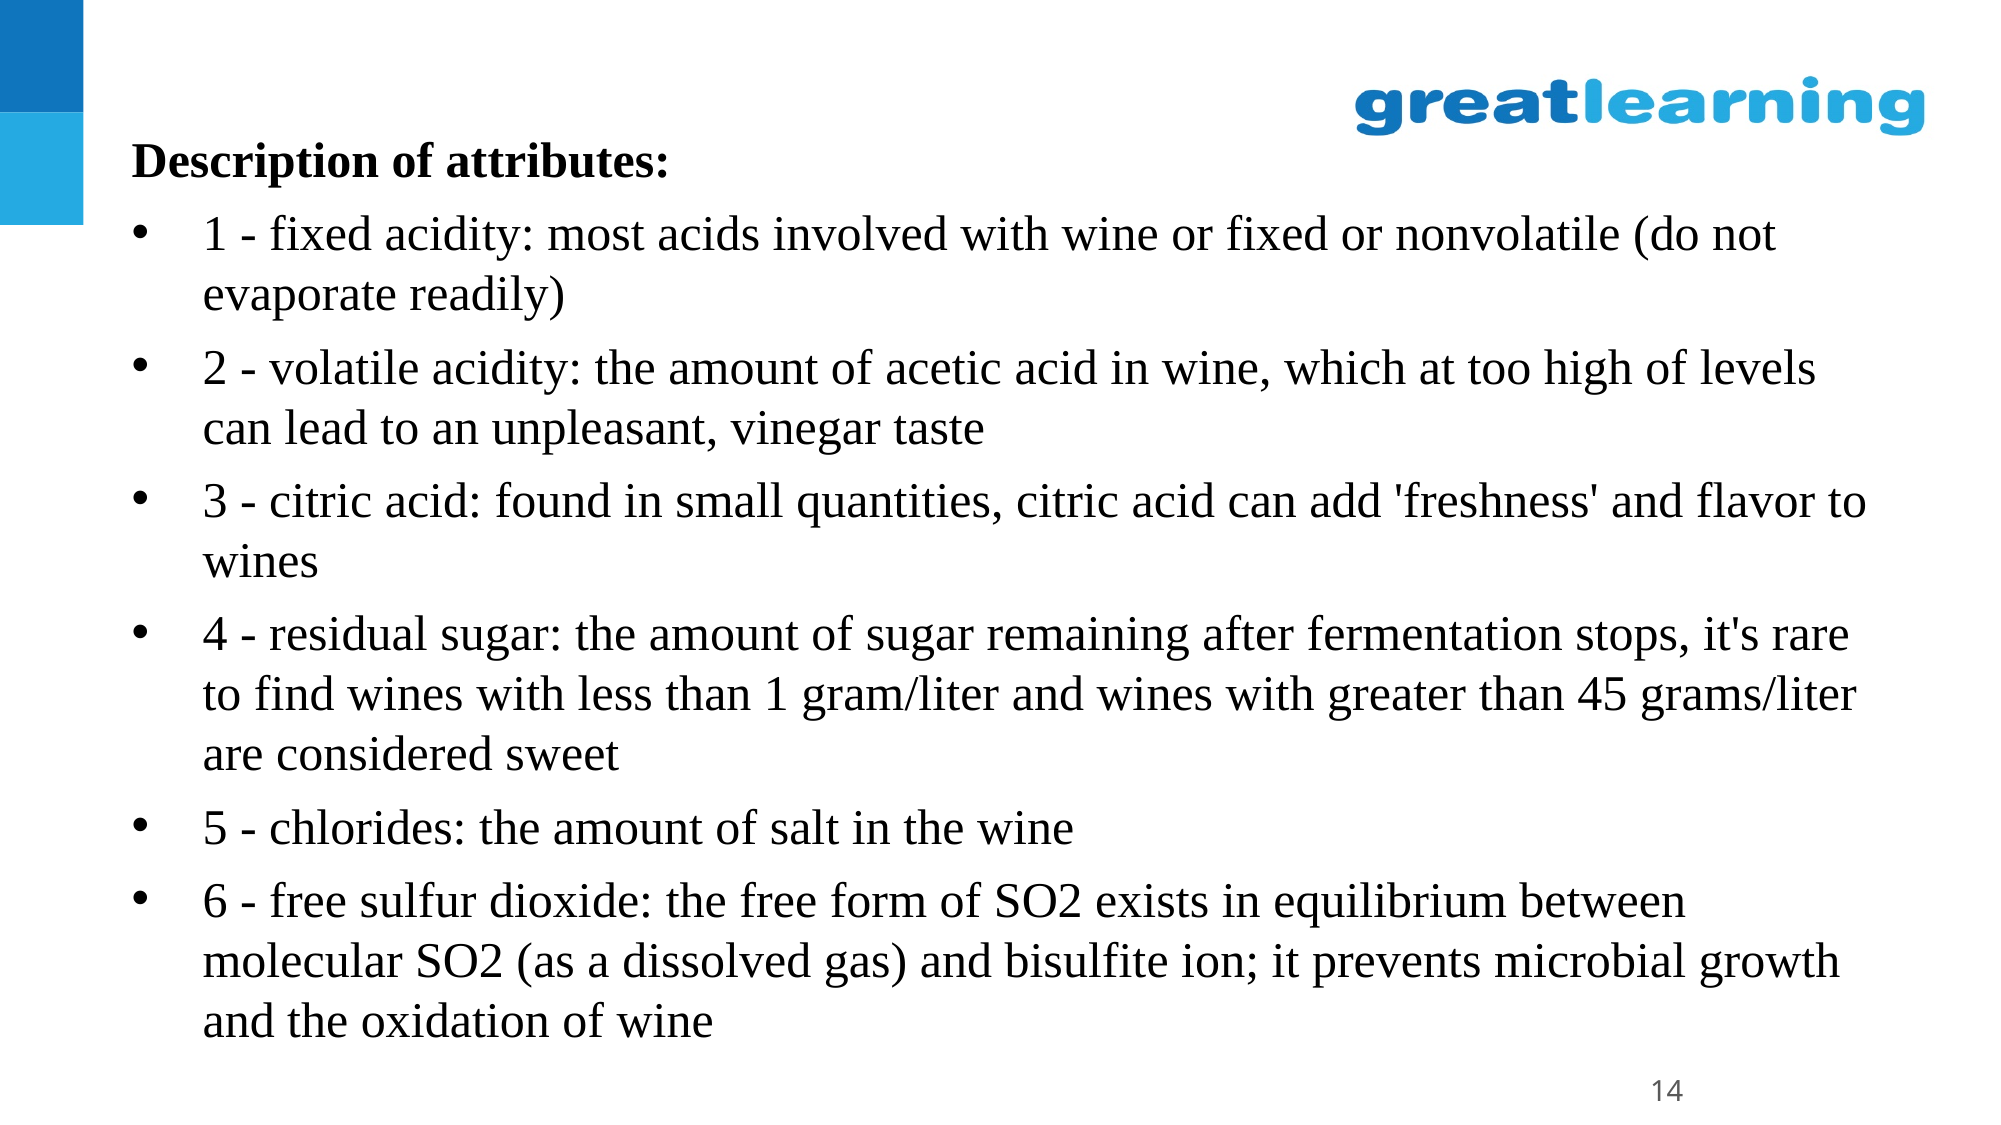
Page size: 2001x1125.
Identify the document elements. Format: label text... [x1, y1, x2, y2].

list Description of attributes: 1 - fixed acidity: most acids involved with wine or fixed or nonvolatile (do not evaporate readily) 2 - volatile acidity: the amount of acetic acid in wine, which at too high of levels can lead to an unpleasant, vinegar taste 3 - citric acid: found in small quantities, citric acid can add 'freshness' and flavor to wines 4 - residual sugar: the amount of sugar remaining after fermentation stops, it's rare to find wines with less than 1 gram/liter and wines with greater than 45 grams/liter are considered sweet 5 - chlorides: the amount of salt in the wine 6 - free sulfur dioxide: the free form of SO2 exists in equilibrium between molecular SO2 (as a dissolved gas) and bisulfite ion; it prevents microbial growth and the oxidation of wine [112, 120, 1900, 1123]
slide_number 14 [1433, 1062, 1900, 1123]
picture [1344, 52, 1936, 145]
